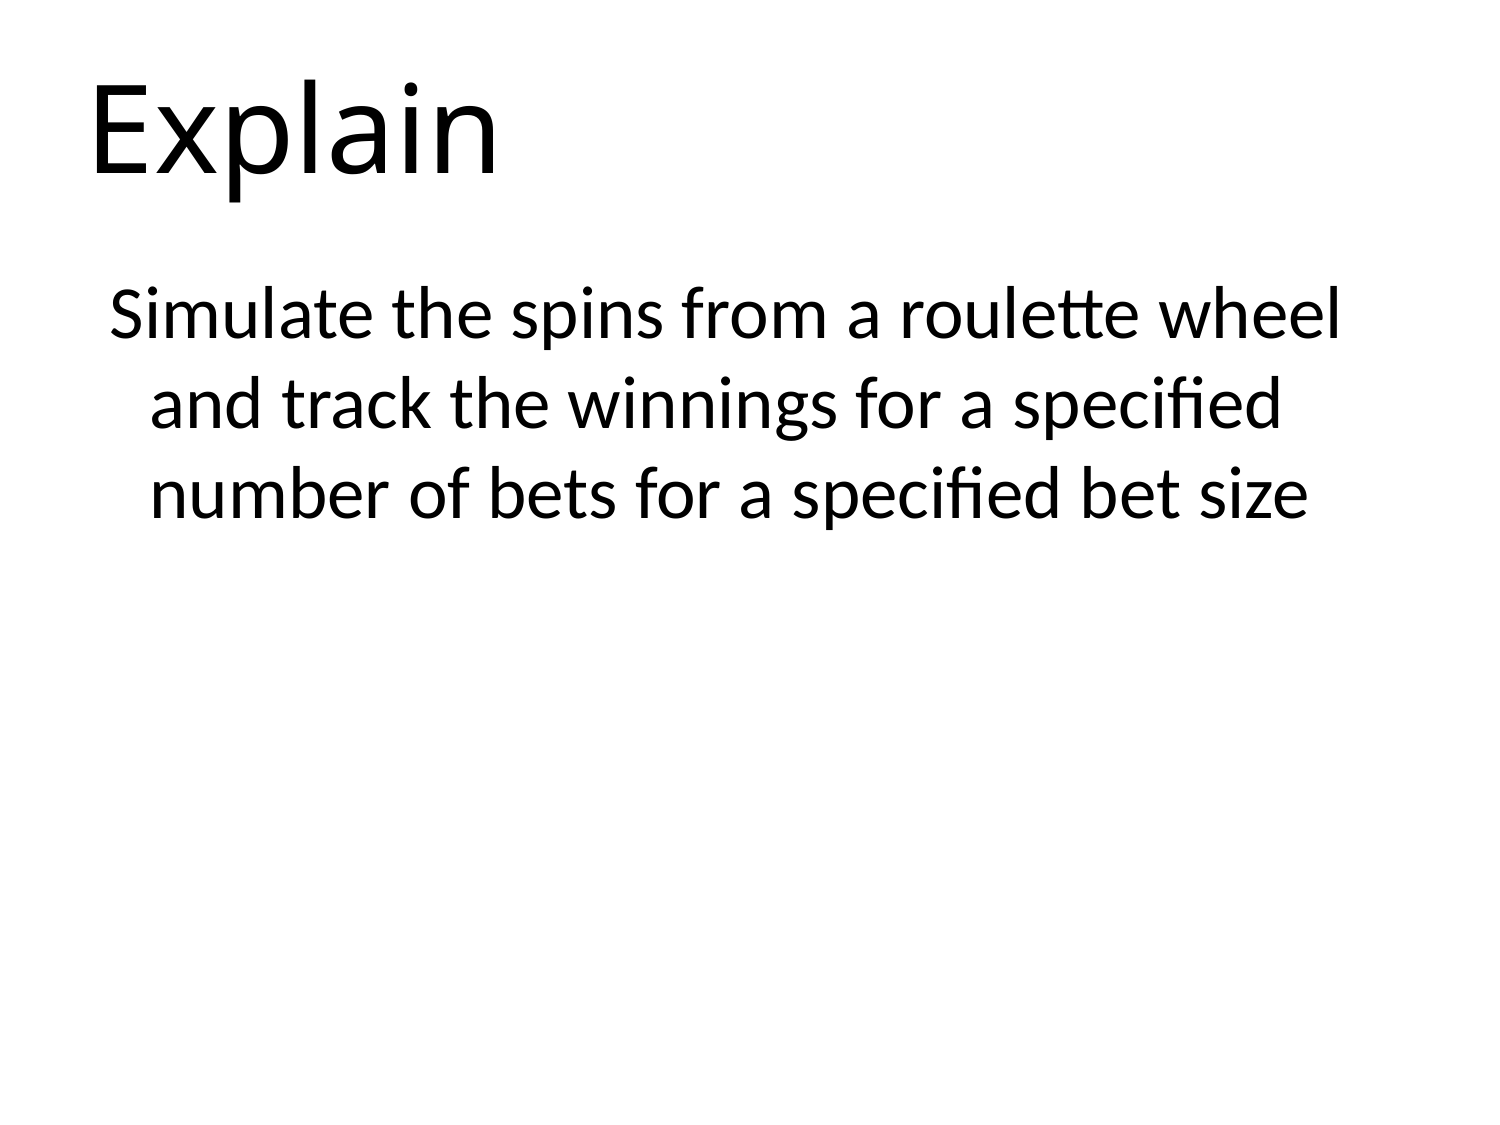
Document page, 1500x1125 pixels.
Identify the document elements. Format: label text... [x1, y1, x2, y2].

title Explain [75, 45, 1425, 233]
list Simulate the spins from a roulette wheel and track the winnings for a specified number of bets for a specified bet size [103, 257, 1357, 1077]
